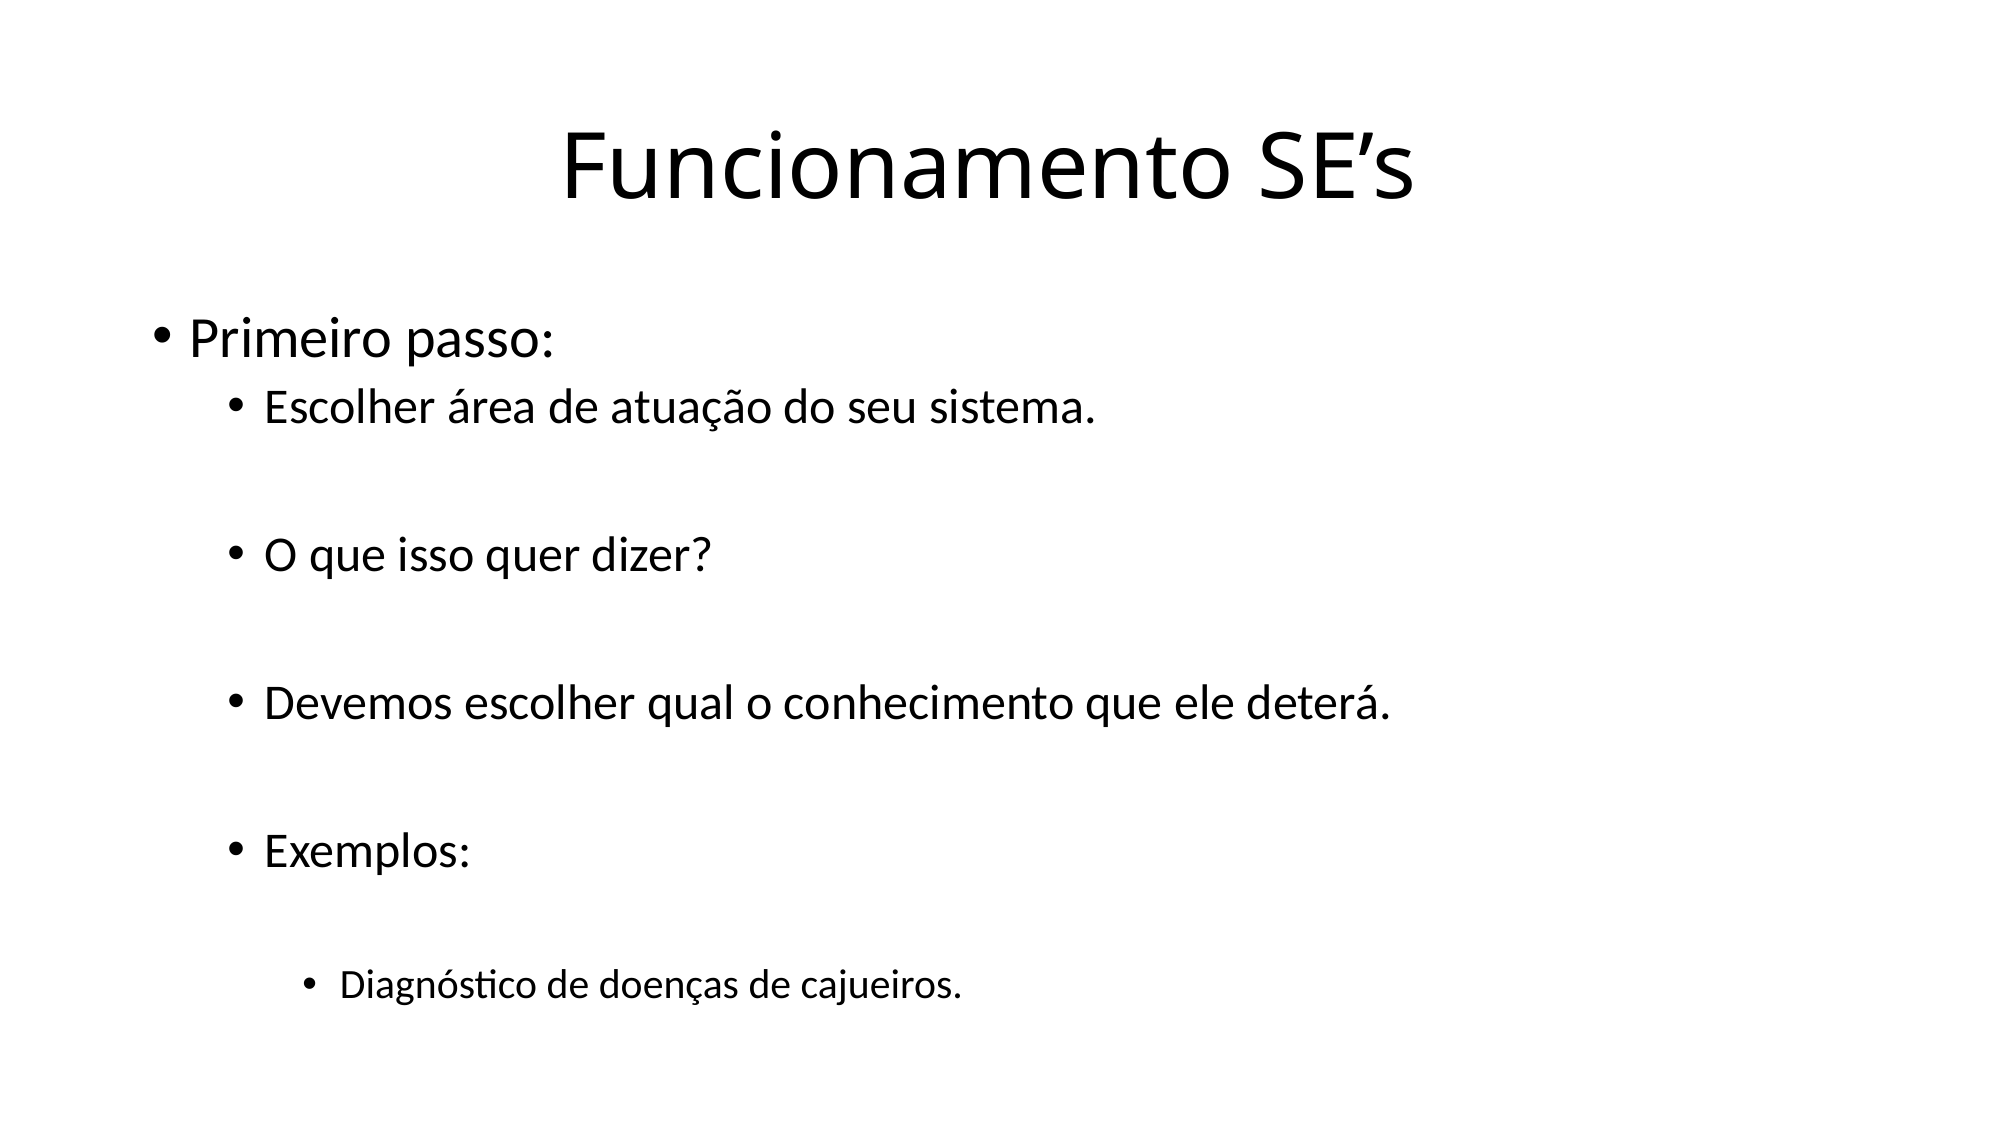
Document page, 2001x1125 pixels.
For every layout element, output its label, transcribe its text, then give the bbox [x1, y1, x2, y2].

title Funcionamento SE’s [137, 59, 1863, 278]
list Primeiro passo: Escolher área de atuação do seu sistema. O que isso quer dizer? Devemos escolher qual o conhecimento que ele deterá. Exemplos: Diagnóstico de doenças de cajueiros. [137, 299, 1863, 1014]
